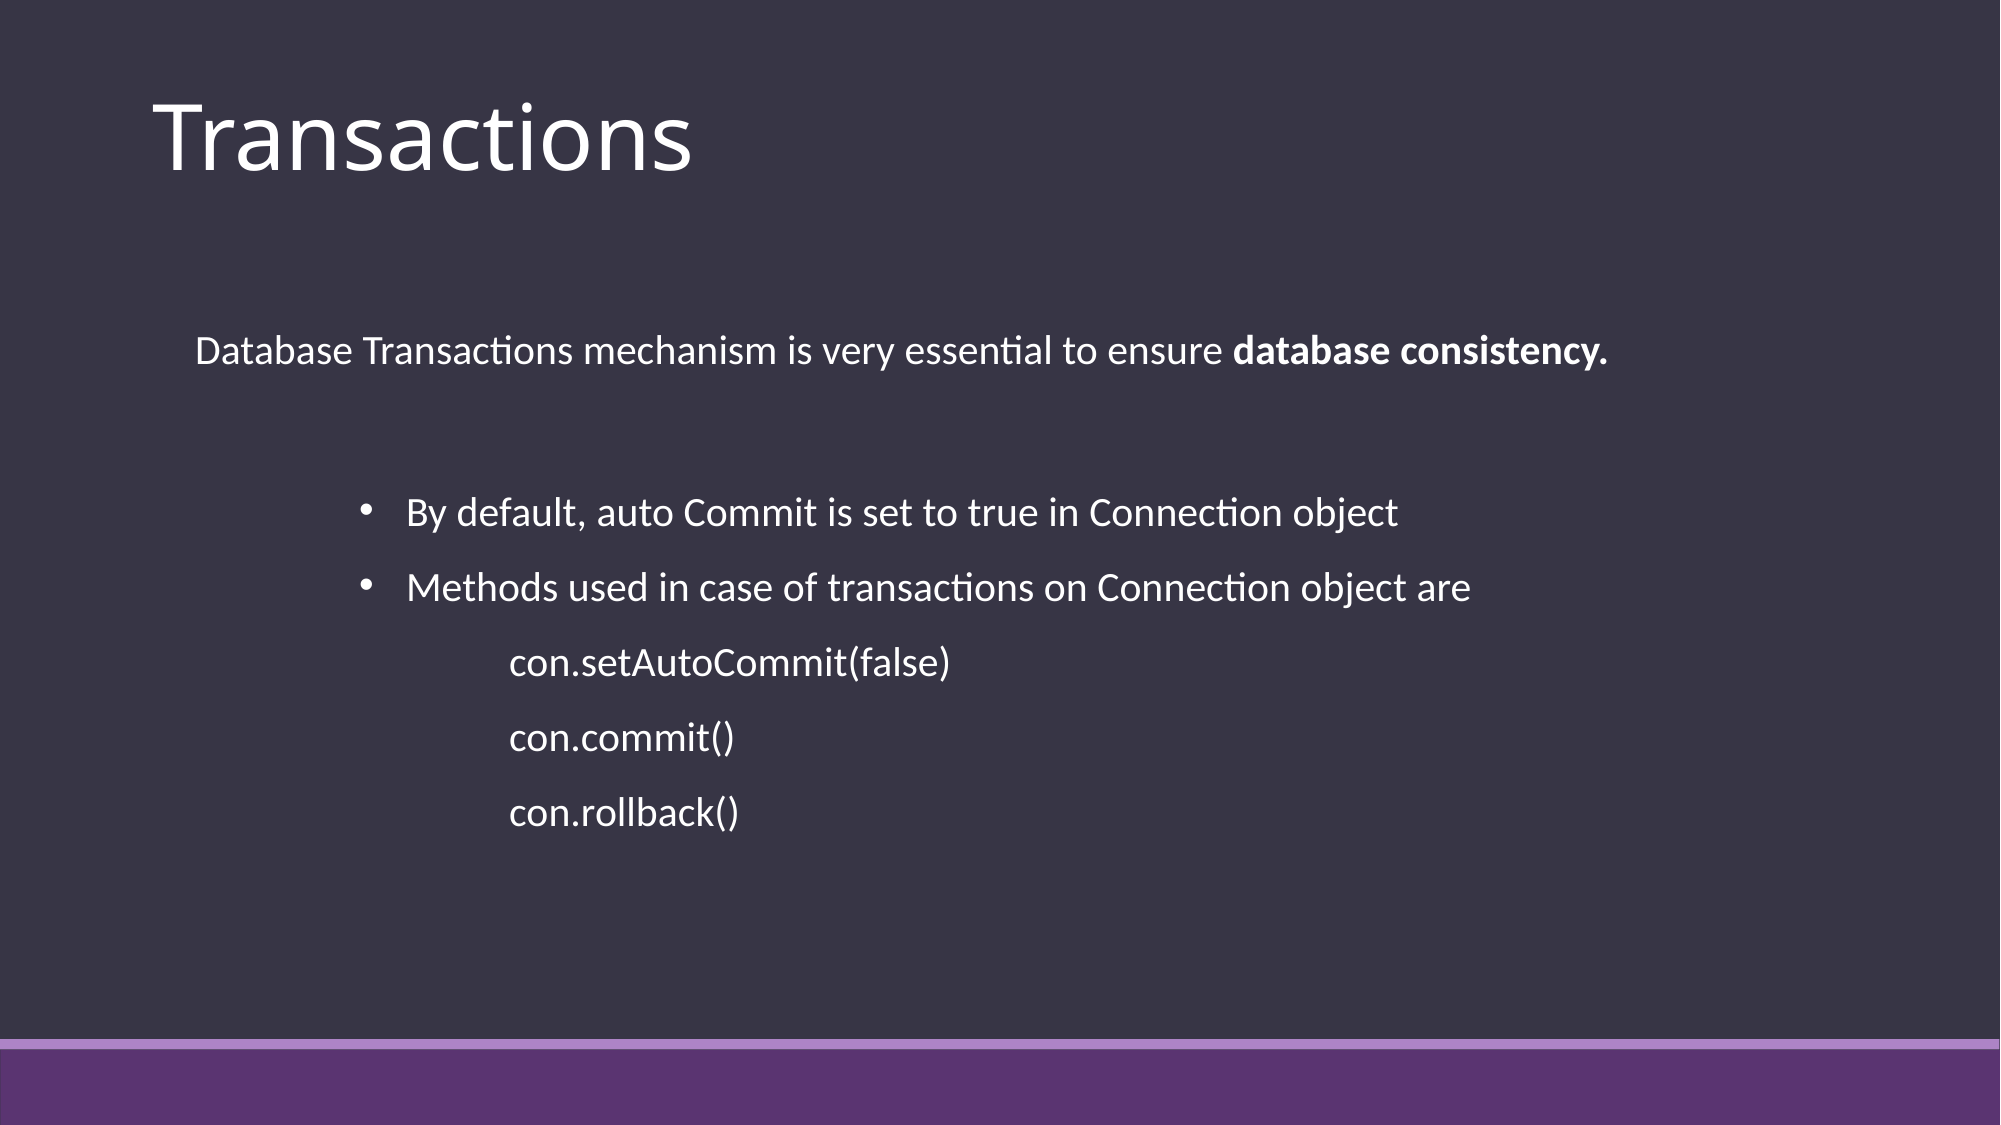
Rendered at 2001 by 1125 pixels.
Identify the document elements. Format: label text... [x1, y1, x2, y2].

text_box By default, auto Commit is set to true in Connection object Methods used in case of transactions on Connection object are con.setAutoCommit(false) con.commit() con.rollback() [344, 451, 1822, 892]
text_box Database Transactions mechanism is very essential to ensure database consistency. [180, 290, 1658, 381]
text_box Transactions [137, 83, 1863, 289]
